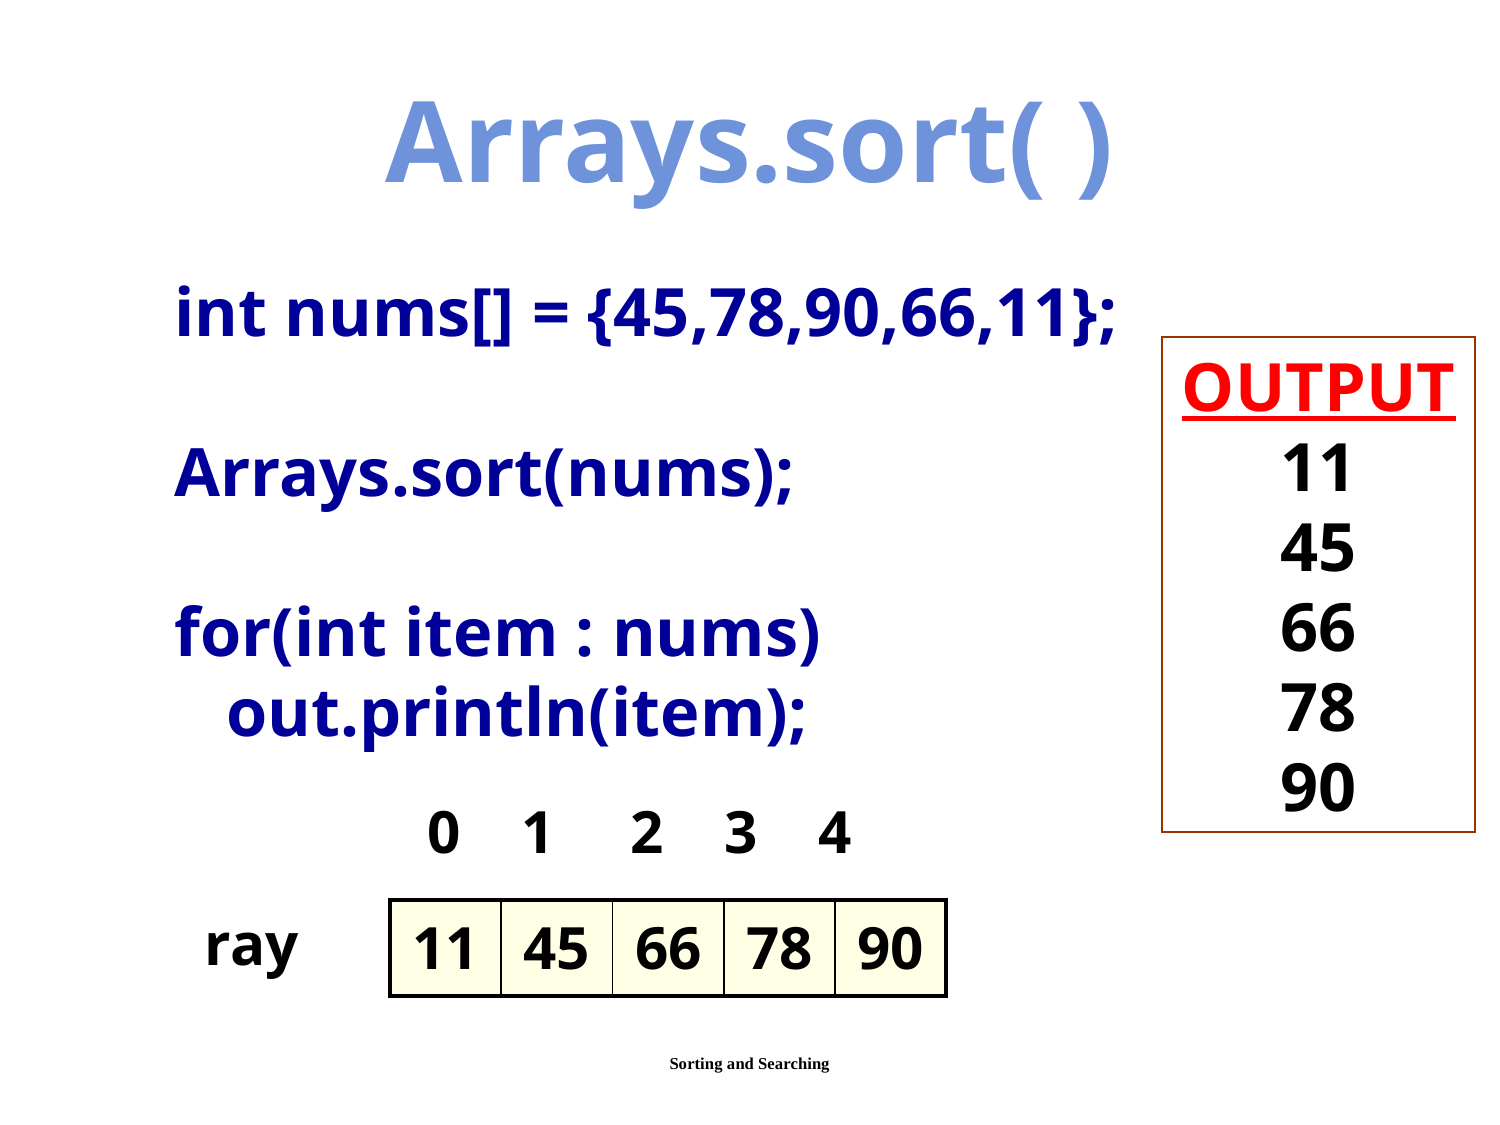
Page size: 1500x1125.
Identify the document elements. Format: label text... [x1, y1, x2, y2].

table_header 11 [392, 902, 500, 994]
table_header 45 [502, 902, 612, 994]
table_header 78 [725, 902, 834, 994]
text_box int nums[] = {45,78,90,66,11}; Arrays.sort(nums); for(int item : nums) out.println(item); [159, 262, 1133, 757]
text_box 0 1 2 3 4 [412, 787, 1163, 873]
text_box ray [190, 900, 314, 985]
table_header 66 [613, 902, 723, 994]
table_header 90 [836, 902, 944, 994]
footer Sorting and Searching [512, 1024, 988, 1101]
text_box OUTPUT 11 45 66 78 90 [1162, 337, 1475, 832]
text_box Arrays.sort( ) [0, 62, 1500, 213]
